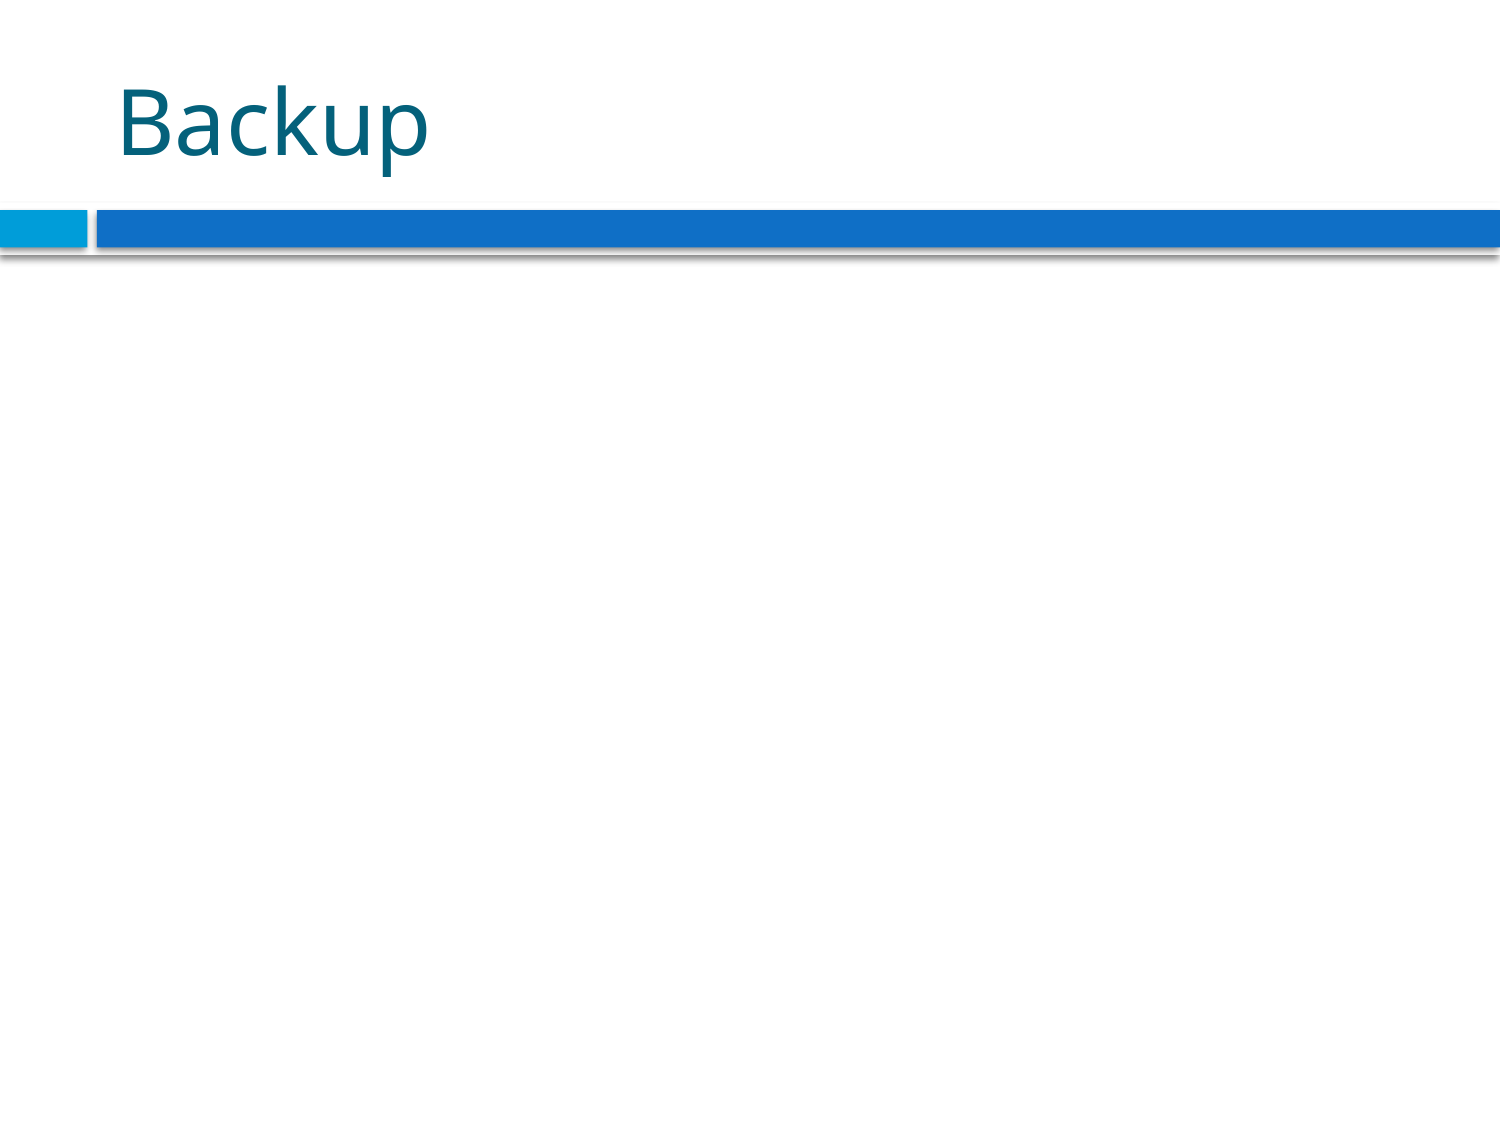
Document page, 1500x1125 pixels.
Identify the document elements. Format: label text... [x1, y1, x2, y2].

title Backup [100, 37, 1438, 200]
